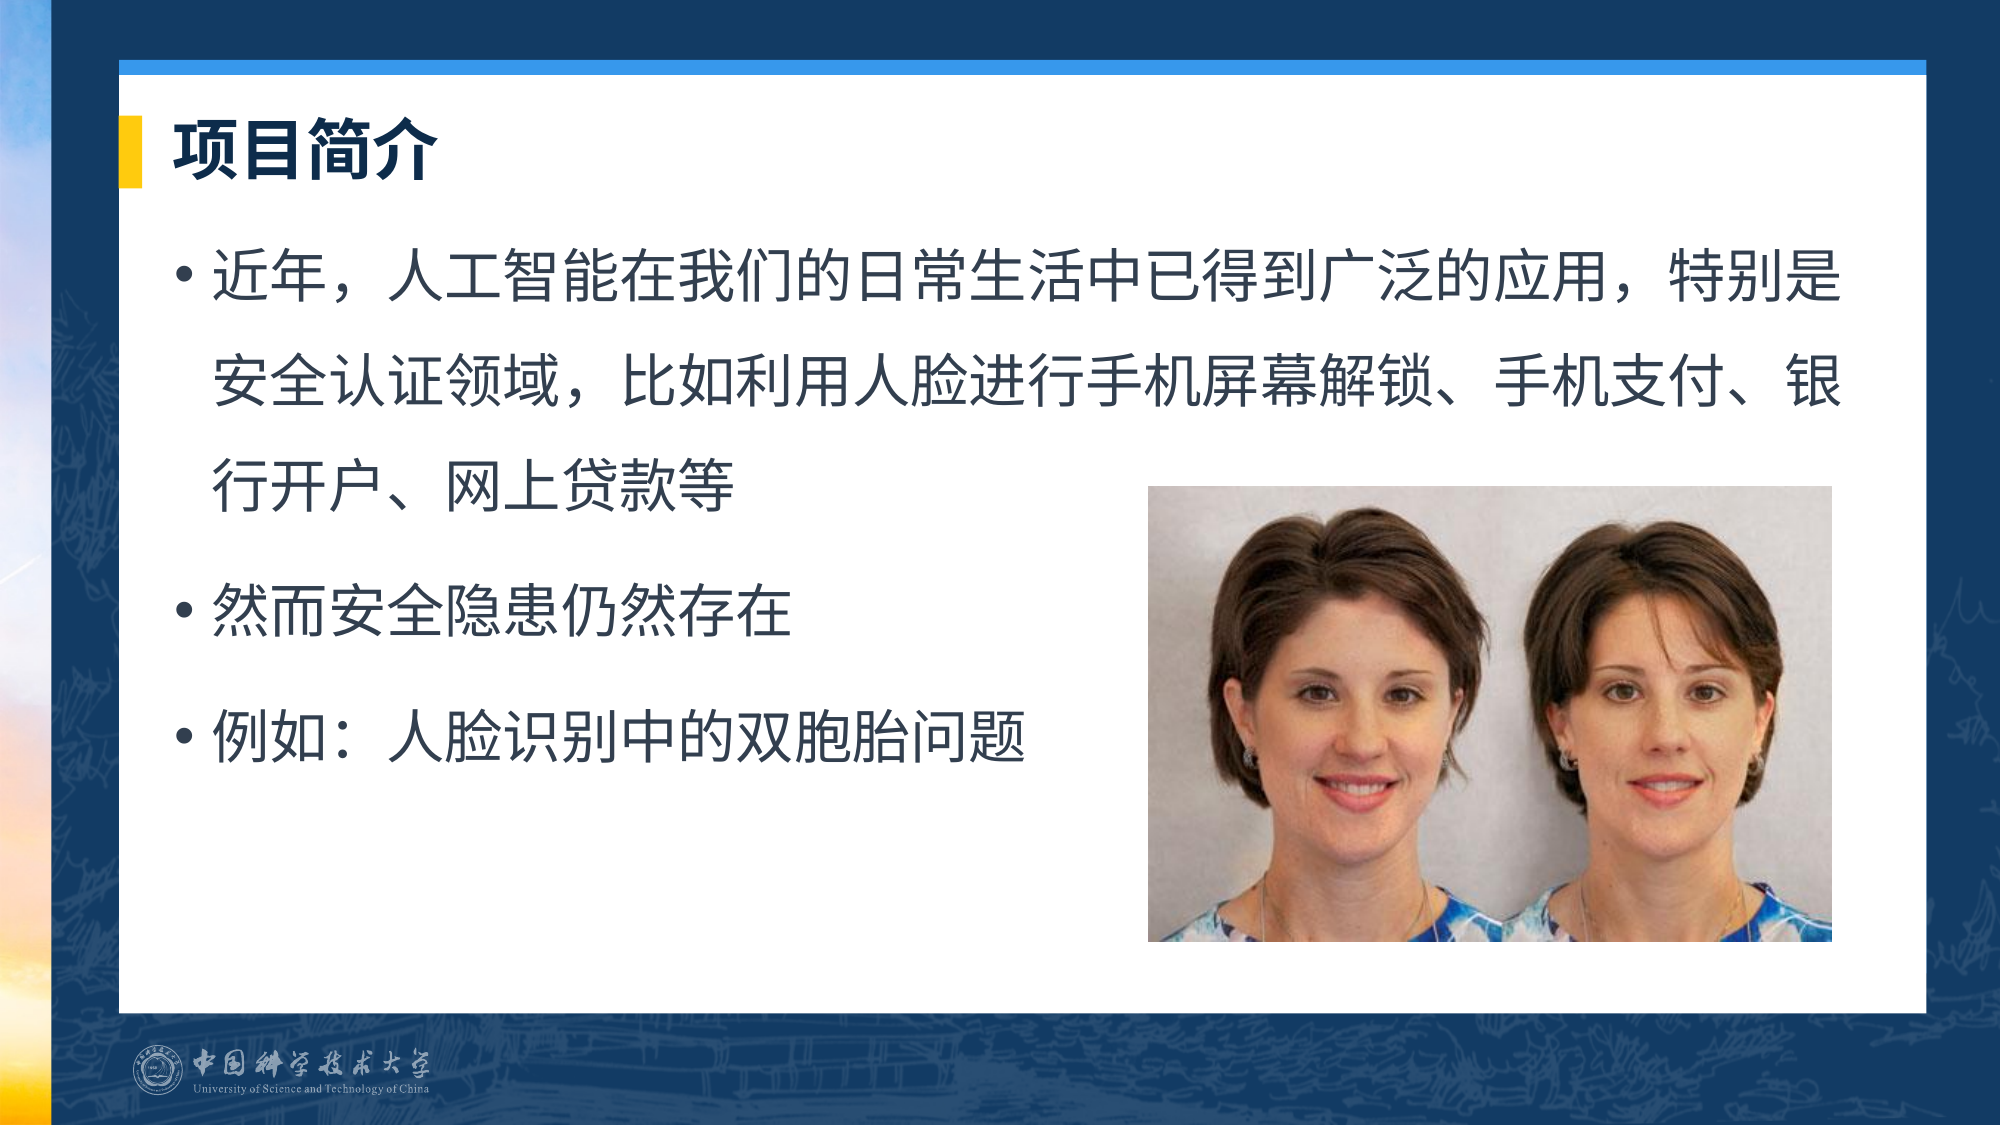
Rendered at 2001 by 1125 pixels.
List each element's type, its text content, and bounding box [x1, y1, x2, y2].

list 近年，人工智能在我们的日常生活中已得到广泛的应用，特别是安全认证领域，比如利用人脸进行手机屏幕解锁、手机支付、银行开户、网上贷款等 然而安全隐患仍然存在 例如：人脸识别中的双胞胎问题 [159, 105, 1890, 869]
title 项目简介 [157, 99, 1890, 207]
picture [0, 0, 51, 1125]
picture [1148, 486, 1832, 942]
